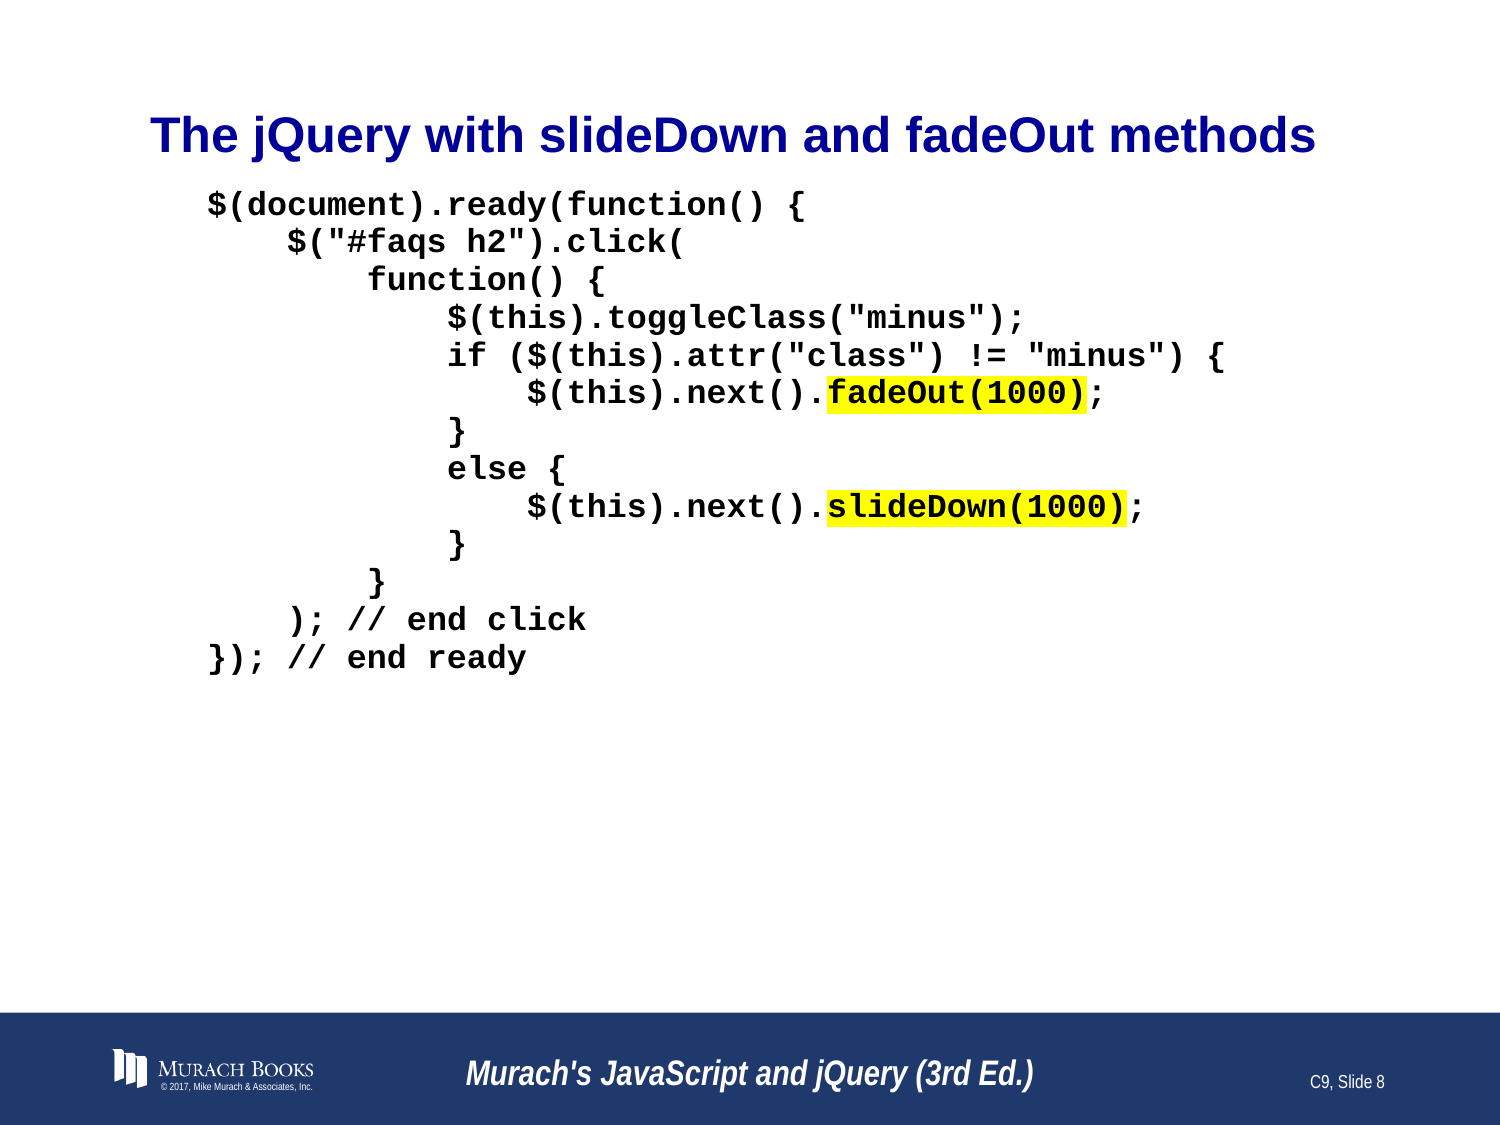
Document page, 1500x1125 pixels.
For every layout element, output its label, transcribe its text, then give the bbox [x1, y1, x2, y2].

slide_number Murach's JavaScript and jQuery (3rd Ed.) [463, 1025, 1050, 1100]
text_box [149, 187, 1350, 718]
footer © 2017, Mike Murach & Associates, Inc. [12, 1025, 463, 1100]
title The jQuery with slideDown and fadeOut methods [150, 102, 1350, 164]
slide_number C9, Slide 8 [1087, 1025, 1400, 1100]
